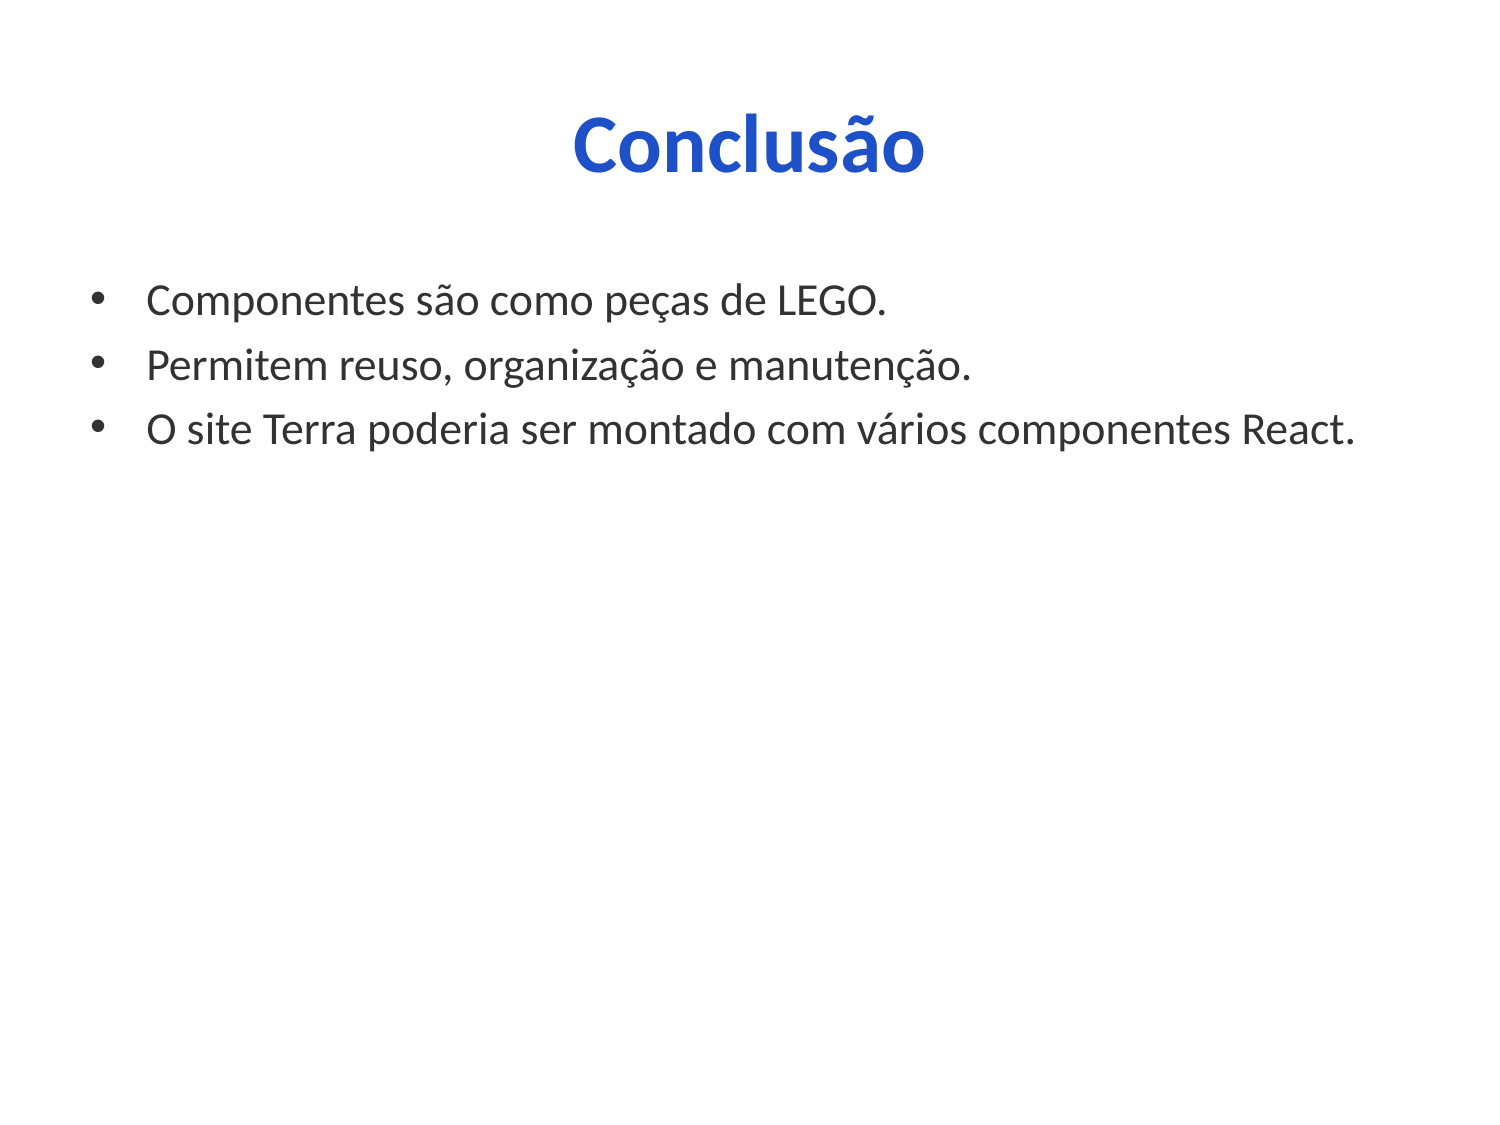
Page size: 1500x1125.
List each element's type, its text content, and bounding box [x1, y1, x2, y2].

list Componentes são como peças de LEGO. Permitem reuso, organização e manutenção. O site Terra poderia ser montado com vários componentes React. [75, 262, 1425, 1005]
title Conclusão [75, 45, 1425, 233]
